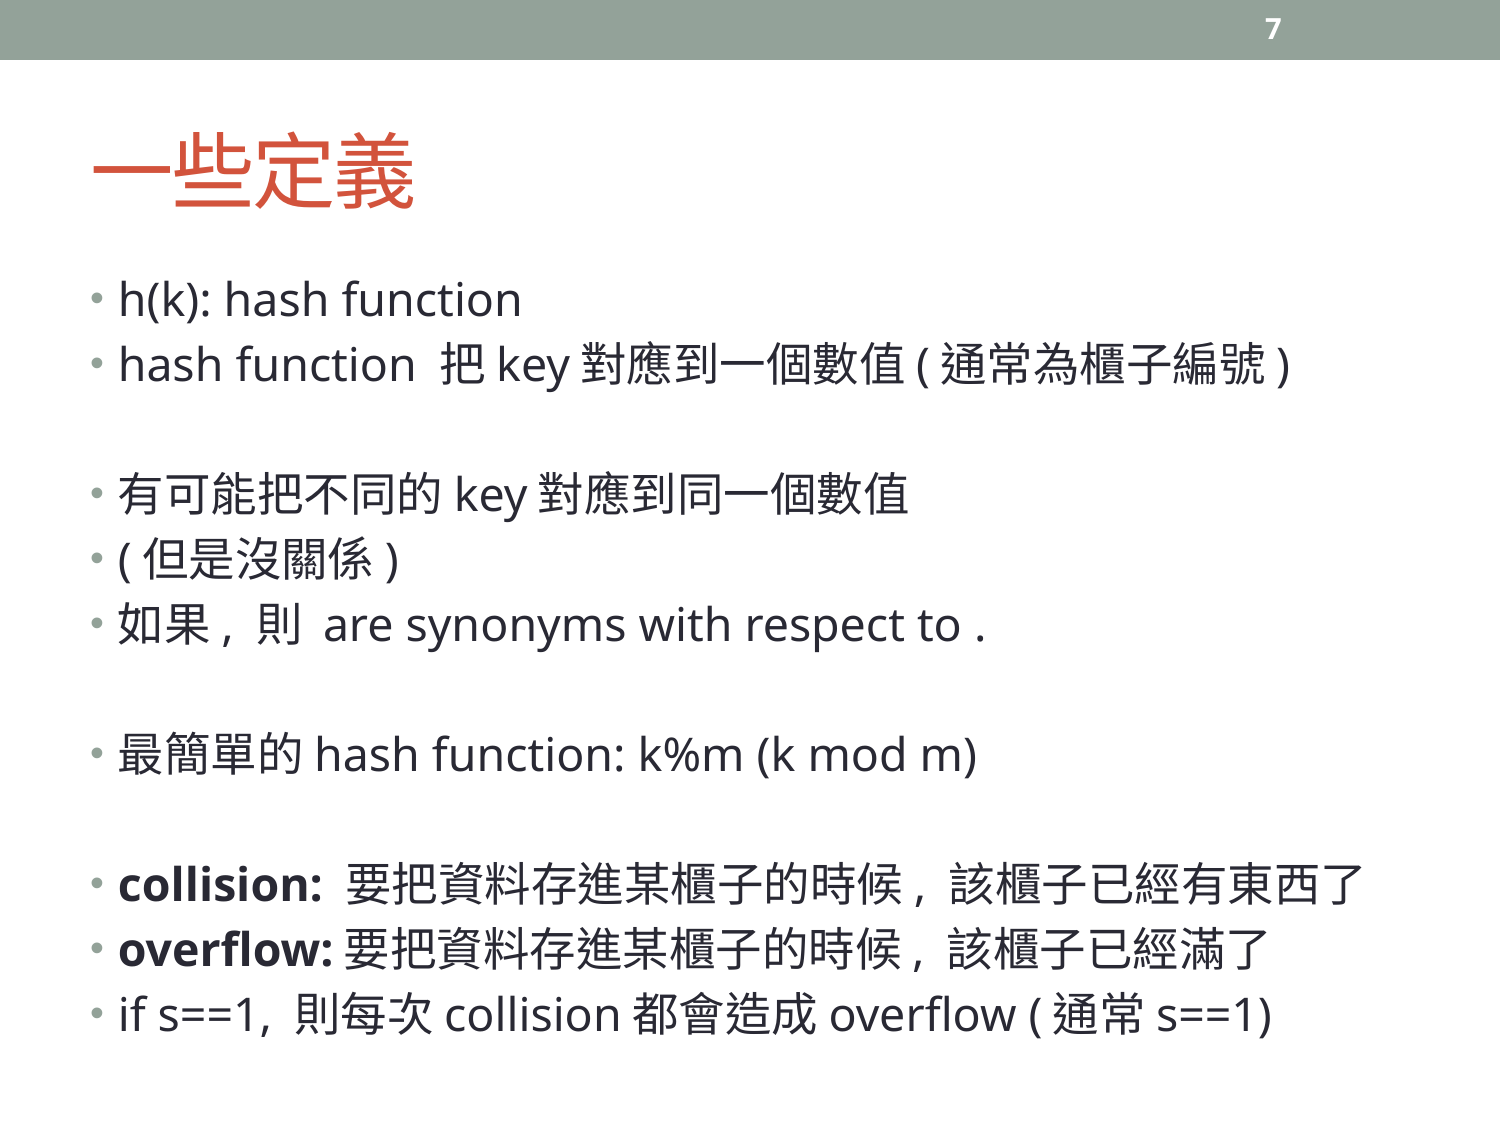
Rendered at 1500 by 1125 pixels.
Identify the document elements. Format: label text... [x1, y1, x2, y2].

slide_number 7 [1250, 3, 1425, 57]
title 一些定義 [75, 87, 1425, 250]
